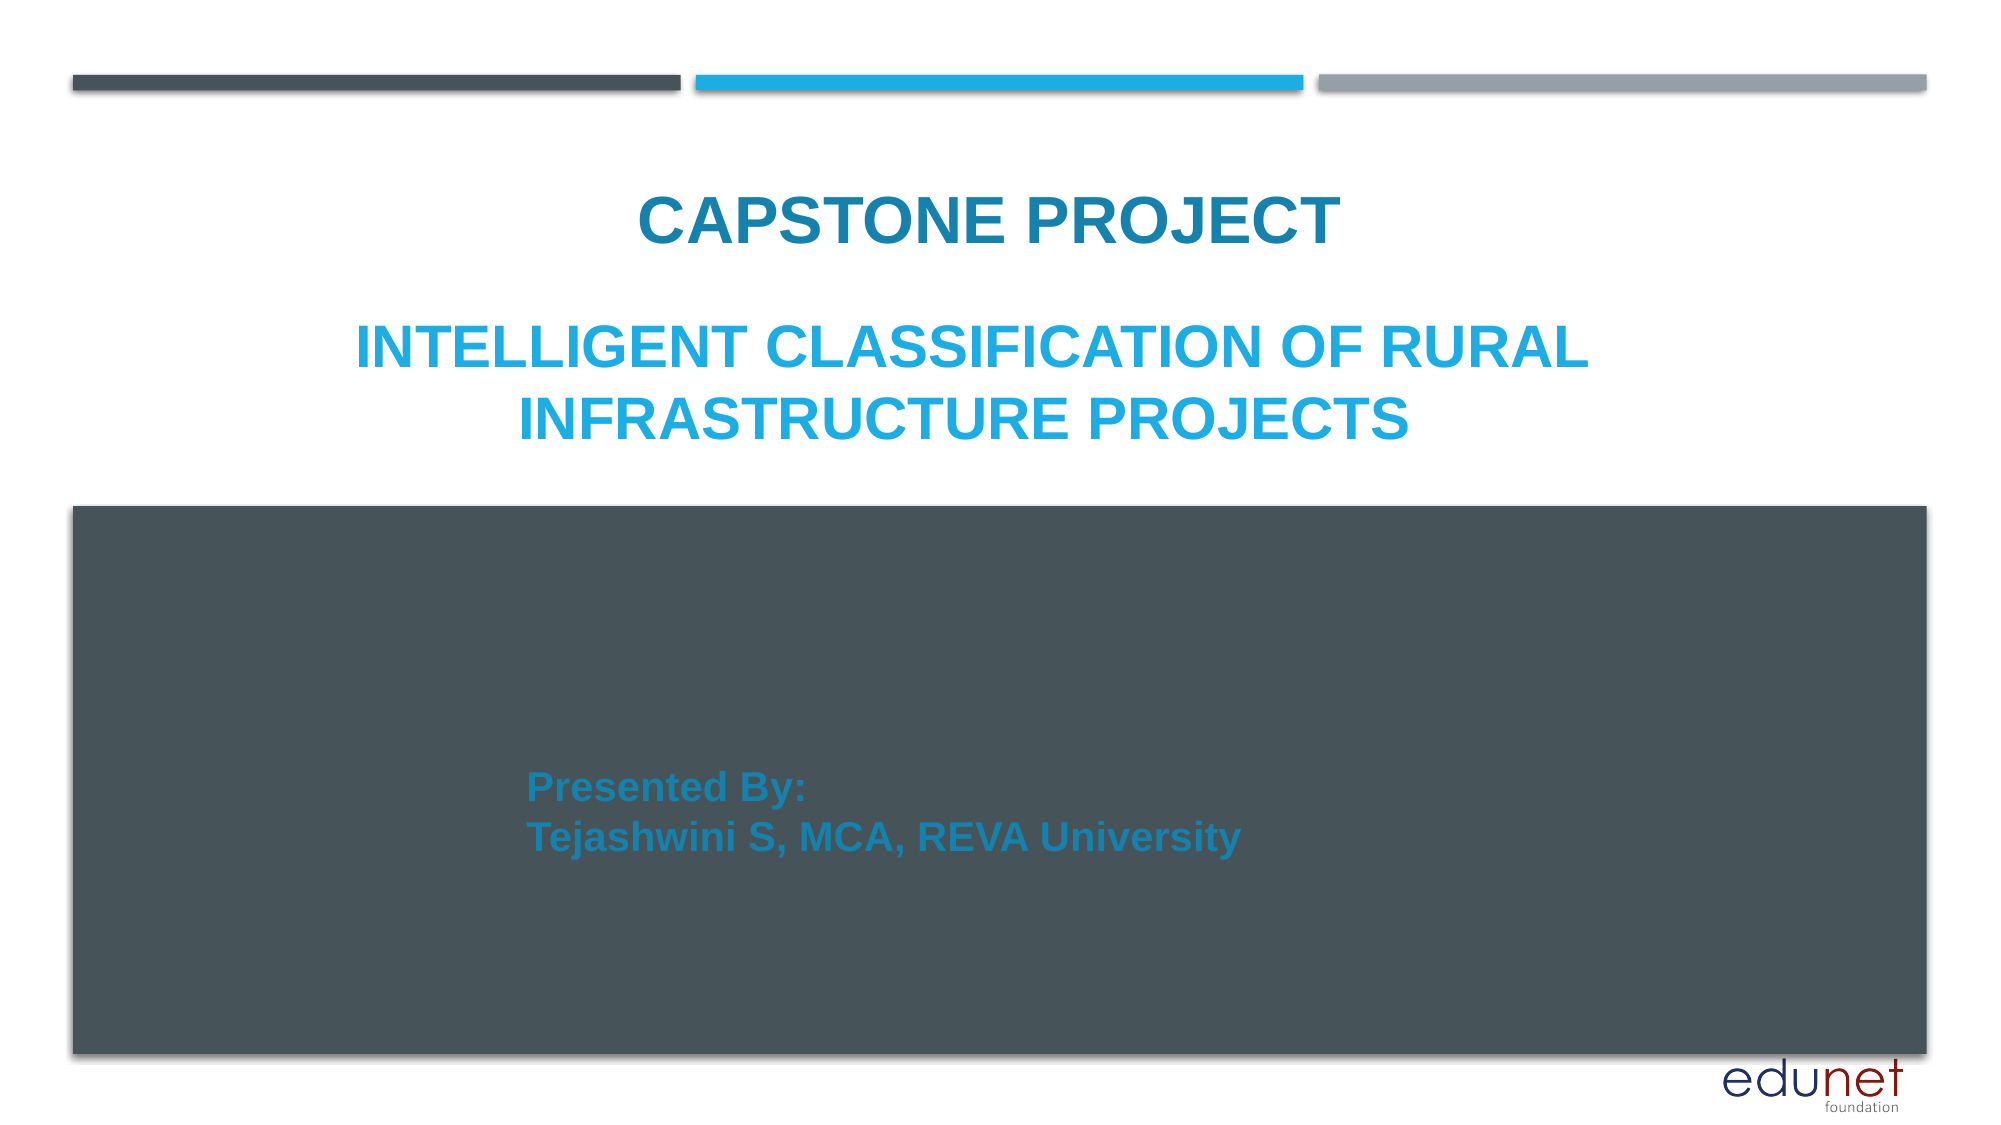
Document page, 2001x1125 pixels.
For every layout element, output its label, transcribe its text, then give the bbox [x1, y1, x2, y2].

text_box CAPSTONE PROJECT [0, 169, 2000, 265]
picture [1719, 1056, 1905, 1116]
title Intelligent Classification of Rural Infrastructure Projects [222, 298, 1723, 460]
text_box Presented By: Tejashwini S, MCA, REVA University [511, 752, 1821, 868]
